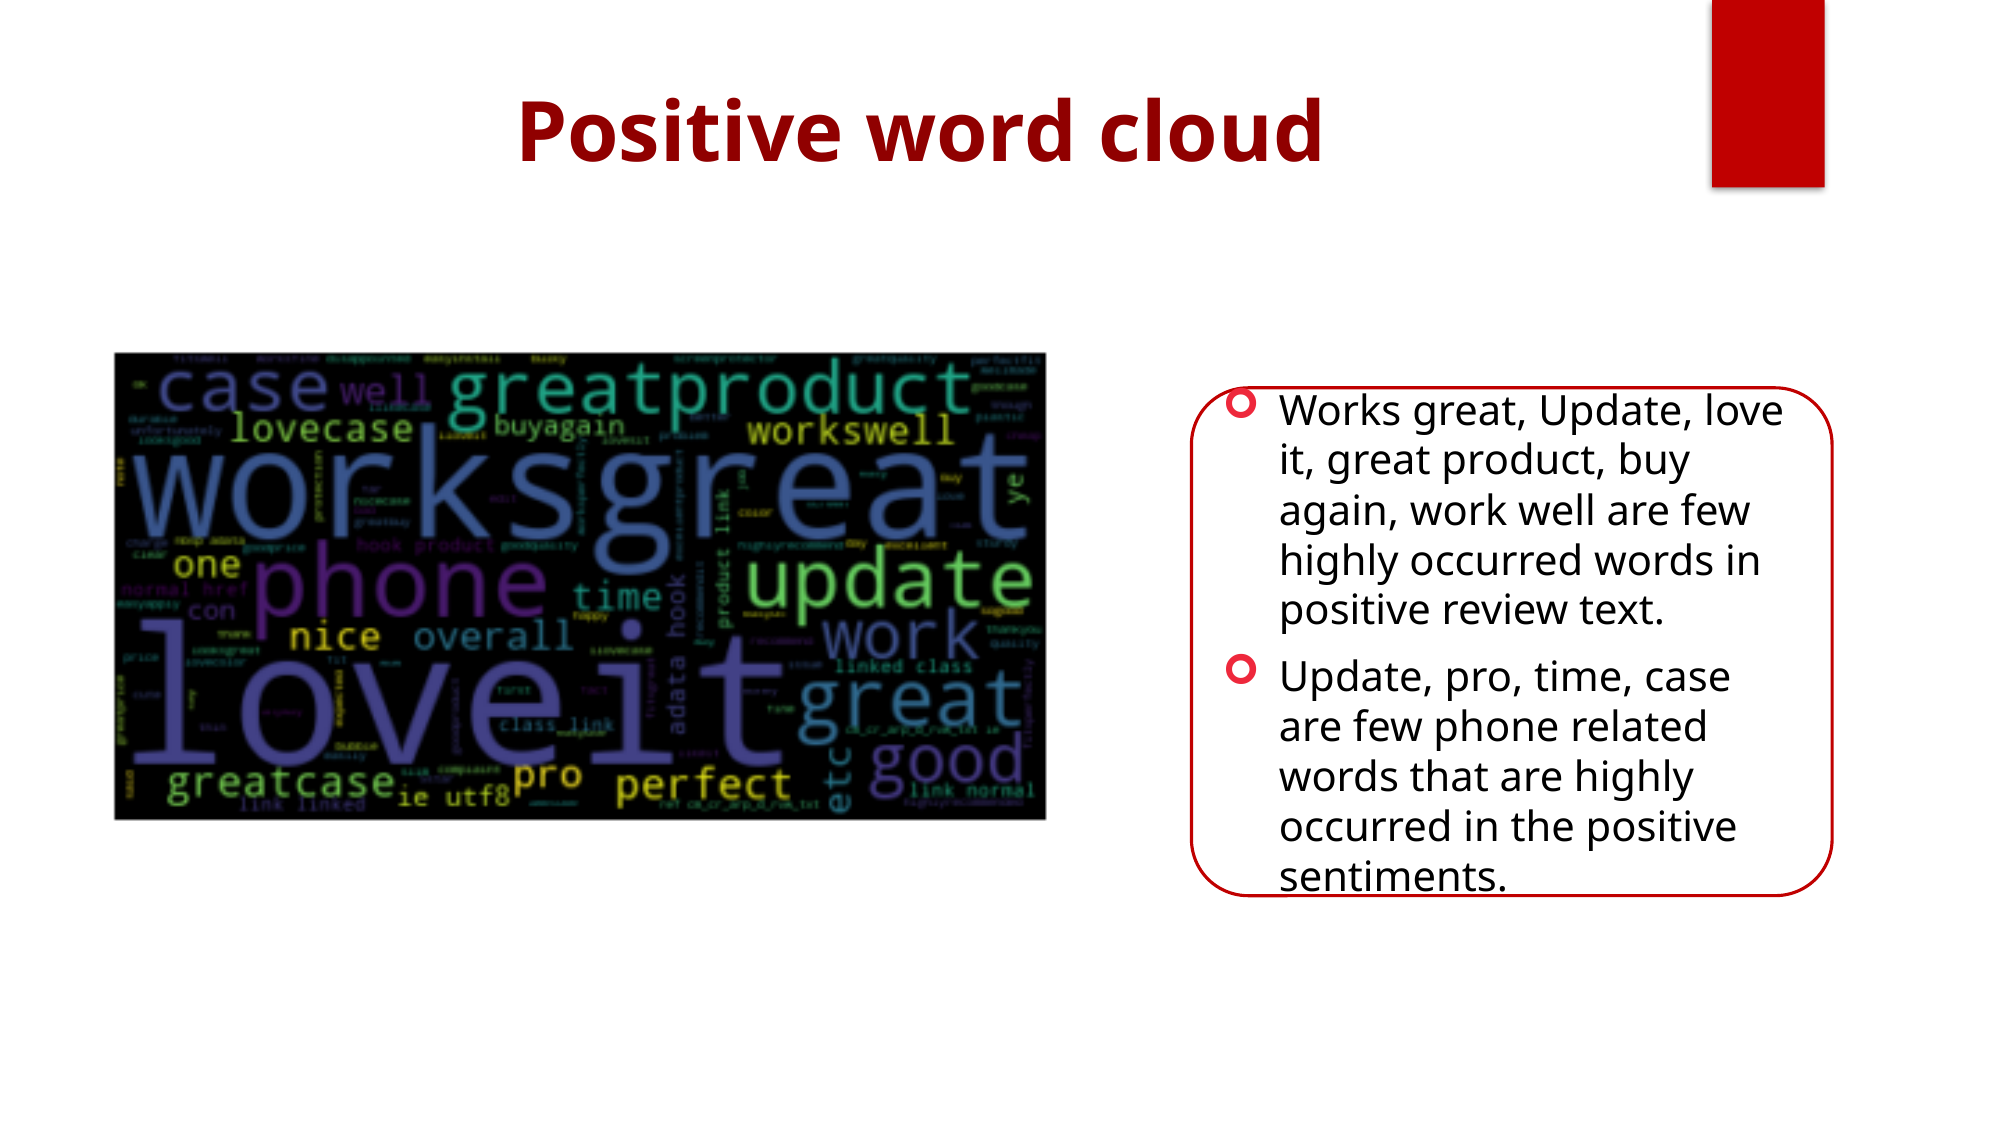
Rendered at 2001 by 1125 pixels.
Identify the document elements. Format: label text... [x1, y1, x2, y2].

text_box Works great, Update, love it, great product, buy again, work well are few highly occurred words in positive review text. Update, pro, time, case are few phone related words that are highly occurred in the positive sentiments. [1189, 386, 1834, 898]
text_box Positive word cloud [191, 70, 1650, 186]
picture [93, 342, 1075, 862]
